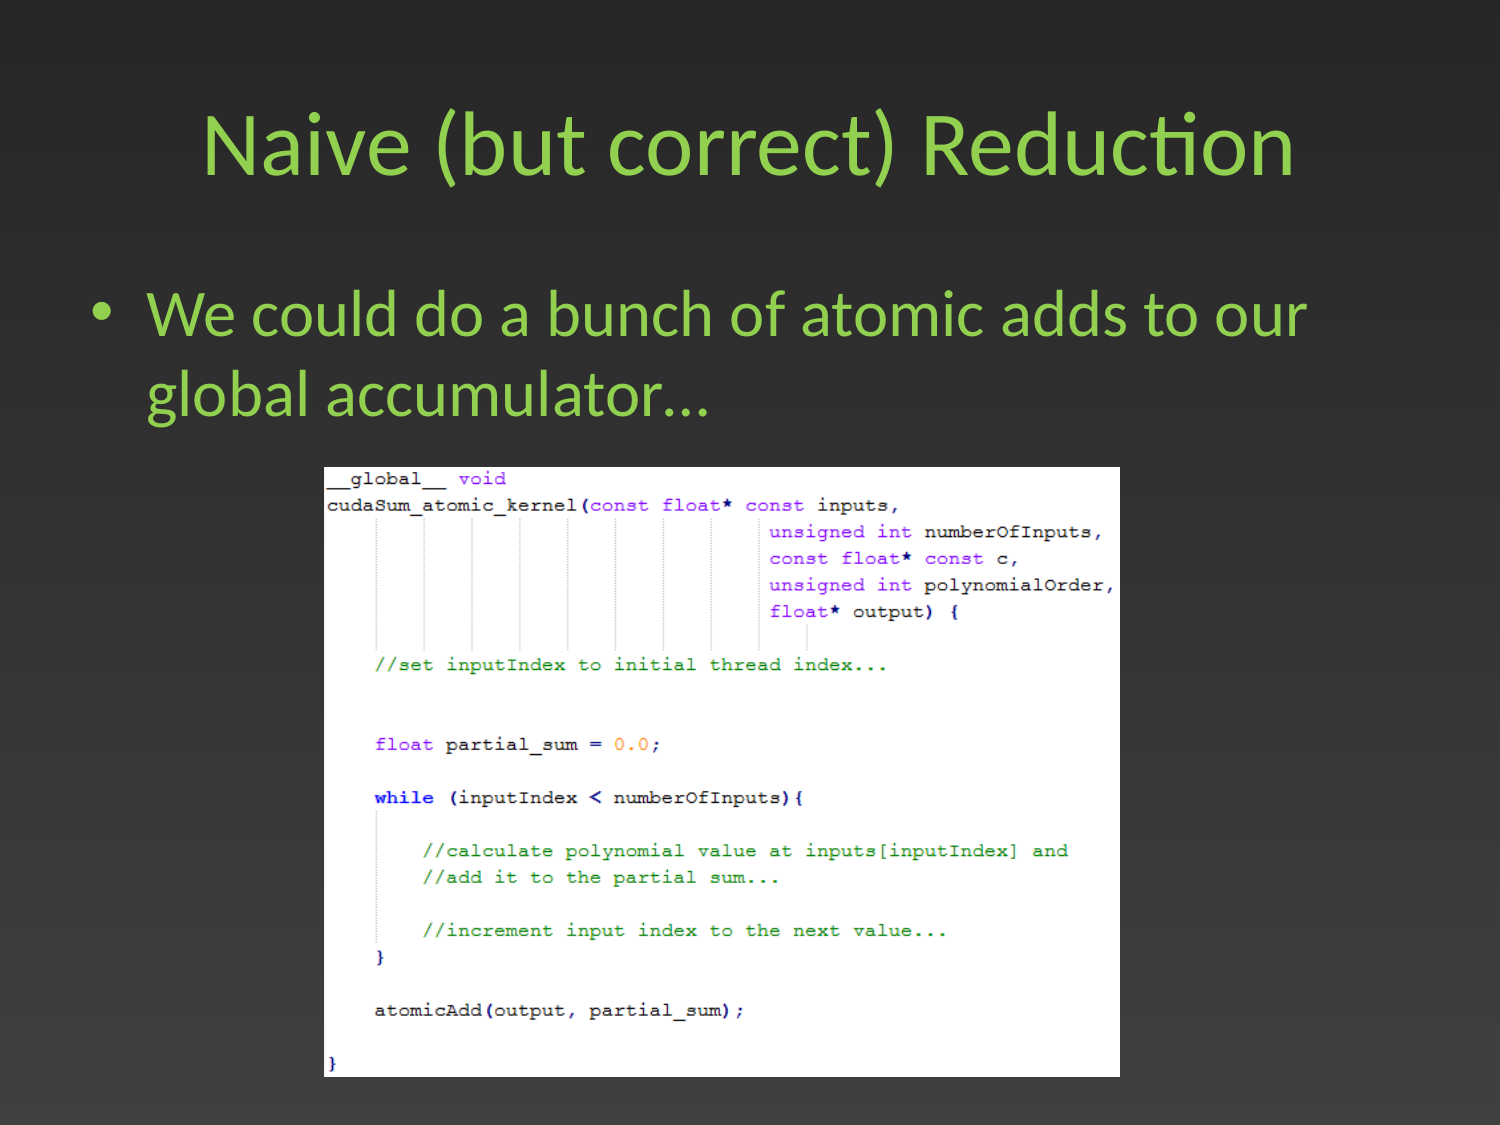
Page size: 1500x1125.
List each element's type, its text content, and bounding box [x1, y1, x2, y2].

title Naive (but correct) Reduction [75, 45, 1425, 233]
picture [324, 467, 1120, 1077]
list We could do a bunch of atomic adds to our global accumulator… [75, 262, 1425, 1005]
